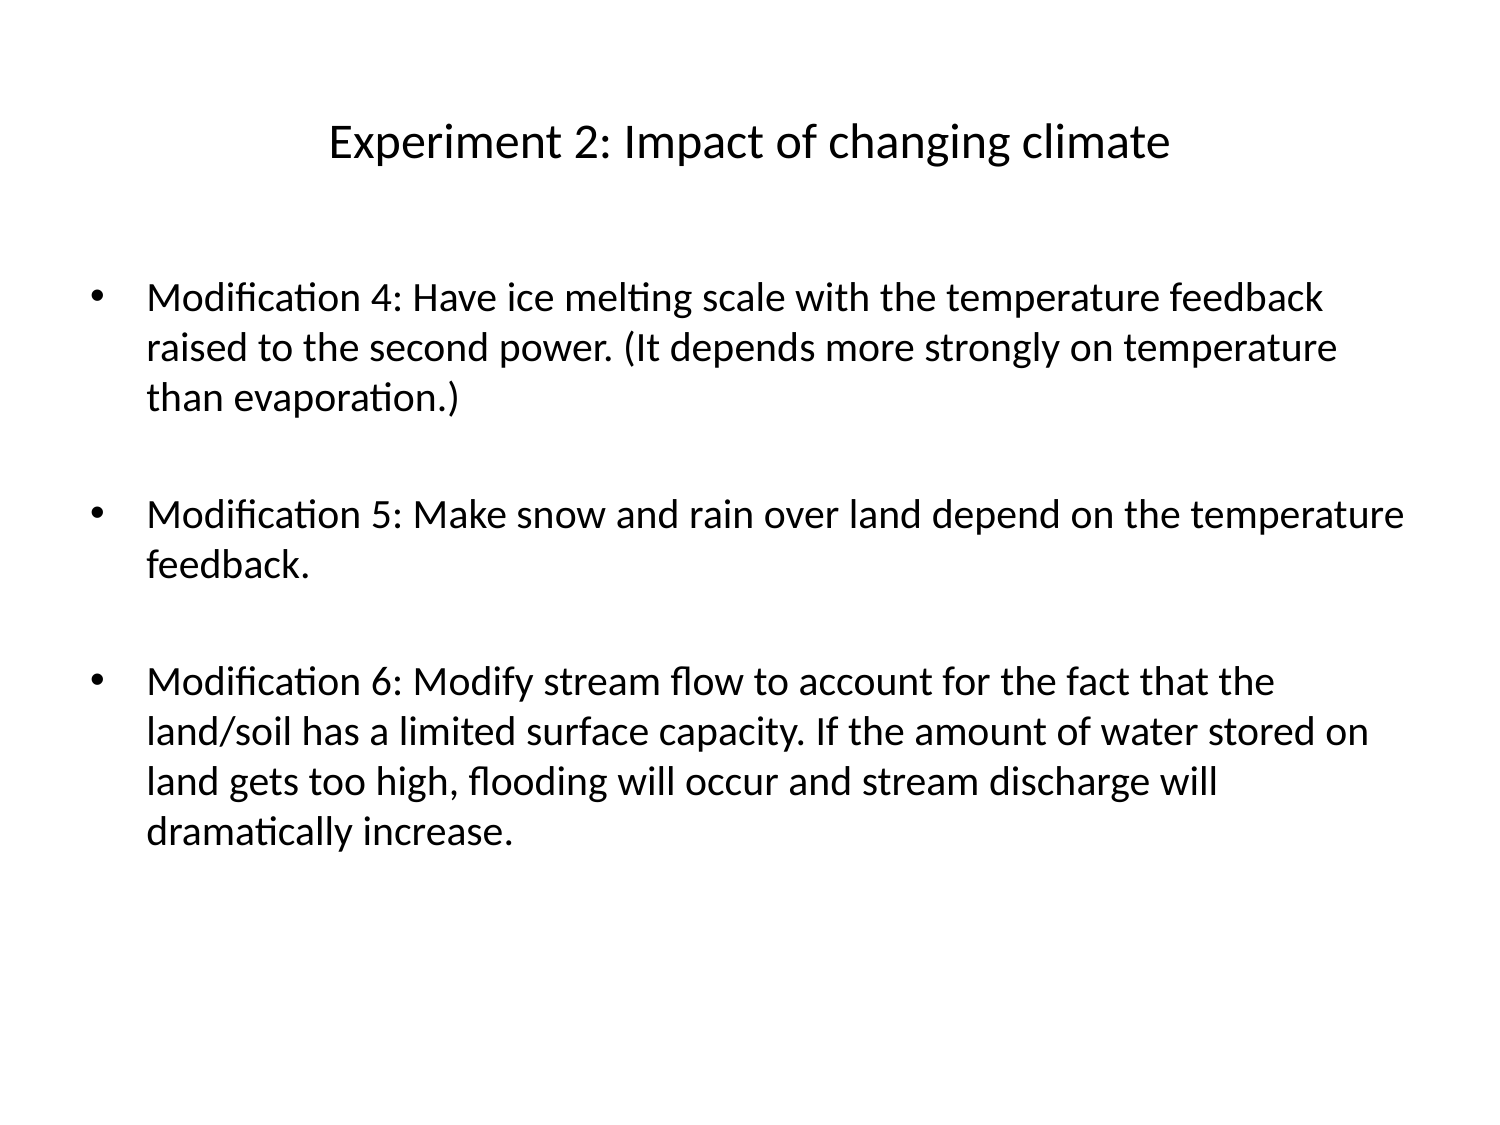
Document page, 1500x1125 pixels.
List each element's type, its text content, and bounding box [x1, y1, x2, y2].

title Experiment 2: Impact of changing climate [75, 45, 1425, 233]
list Modification 4: Have ice melting scale with the temperature feedback raised to the second power. (It depends more strongly on temperature than evaporation.) Modification 5: Make snow and rain over land depend on the temperature feedback. Modification 6: Modify stream flow to account for the fact that the land/soil has a limited surface capacity. If the amount of water stored on land gets too high, flooding will occur and stream discharge will dramatically increase. [75, 262, 1425, 1005]
